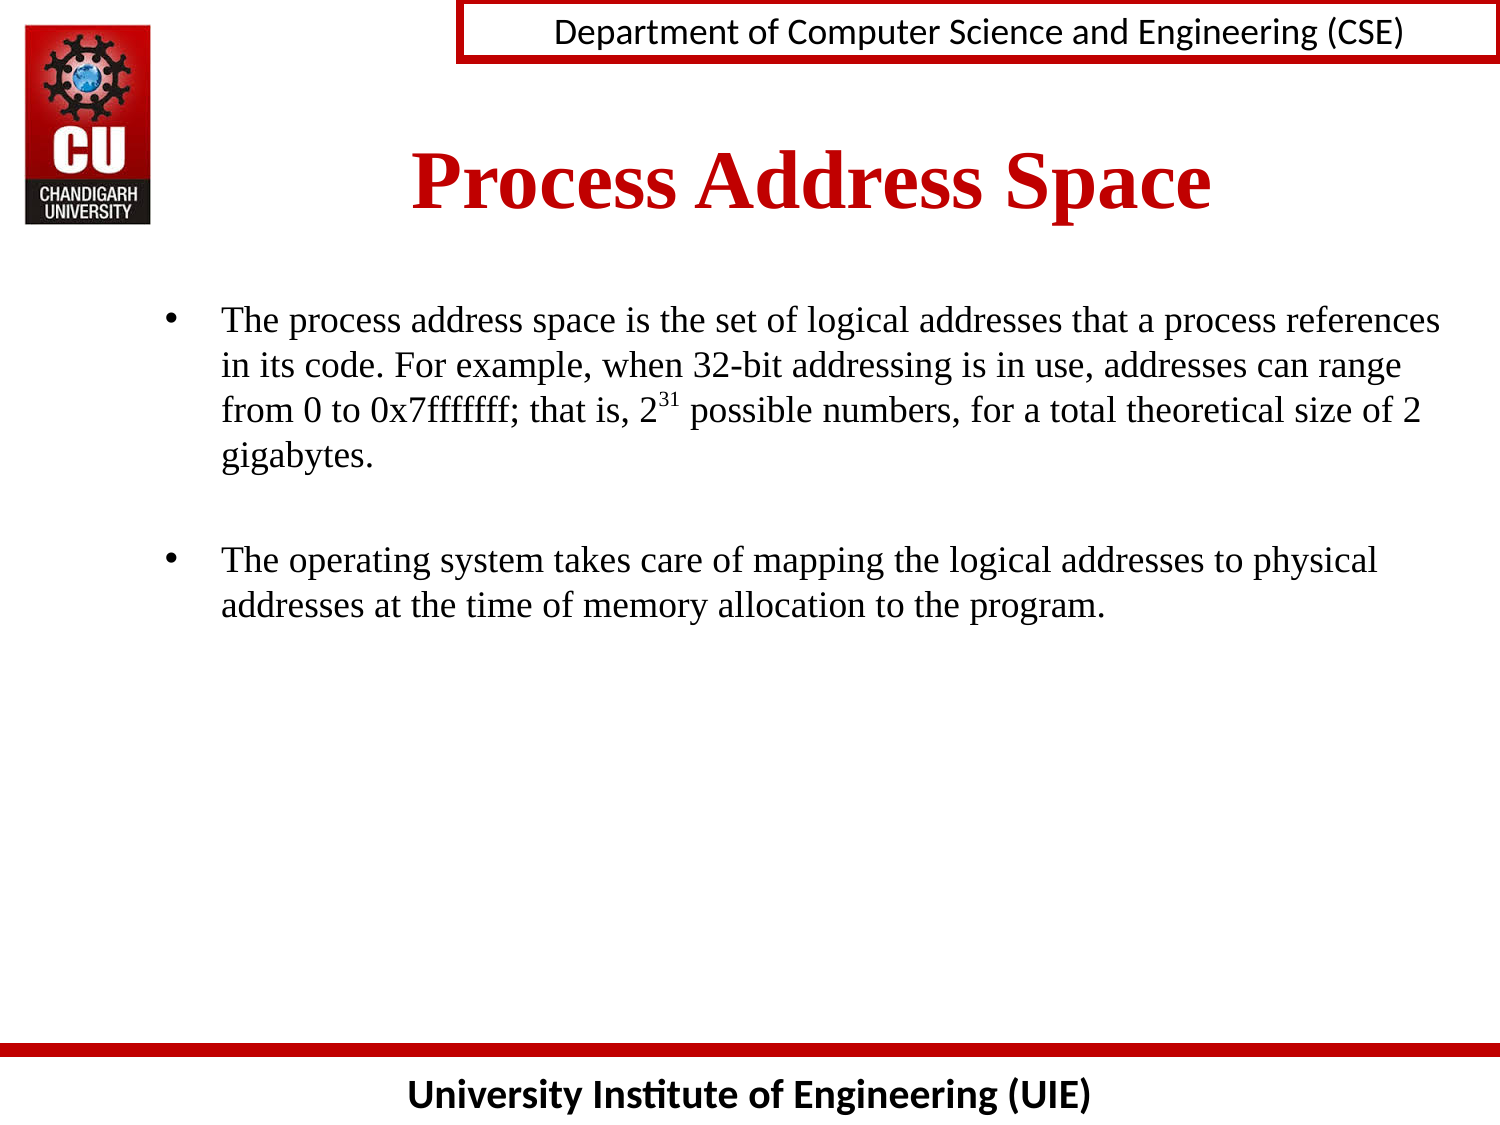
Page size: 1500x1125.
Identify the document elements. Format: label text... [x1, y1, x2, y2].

title Process Address Space [162, 174, 1463, 275]
picture [24, 24, 151, 225]
list The process address space is the set of logical addresses that a process references in its code. For example, when 32-bit addressing is in use, addresses can range from 0 to 0x7fffffff; that is, 231 possible numbers, for a total theoretical size of 2 gigabytes. The operating system takes care of mapping the logical addresses to physical addresses at the time of memory allocation to the program. [150, 287, 1463, 1025]
